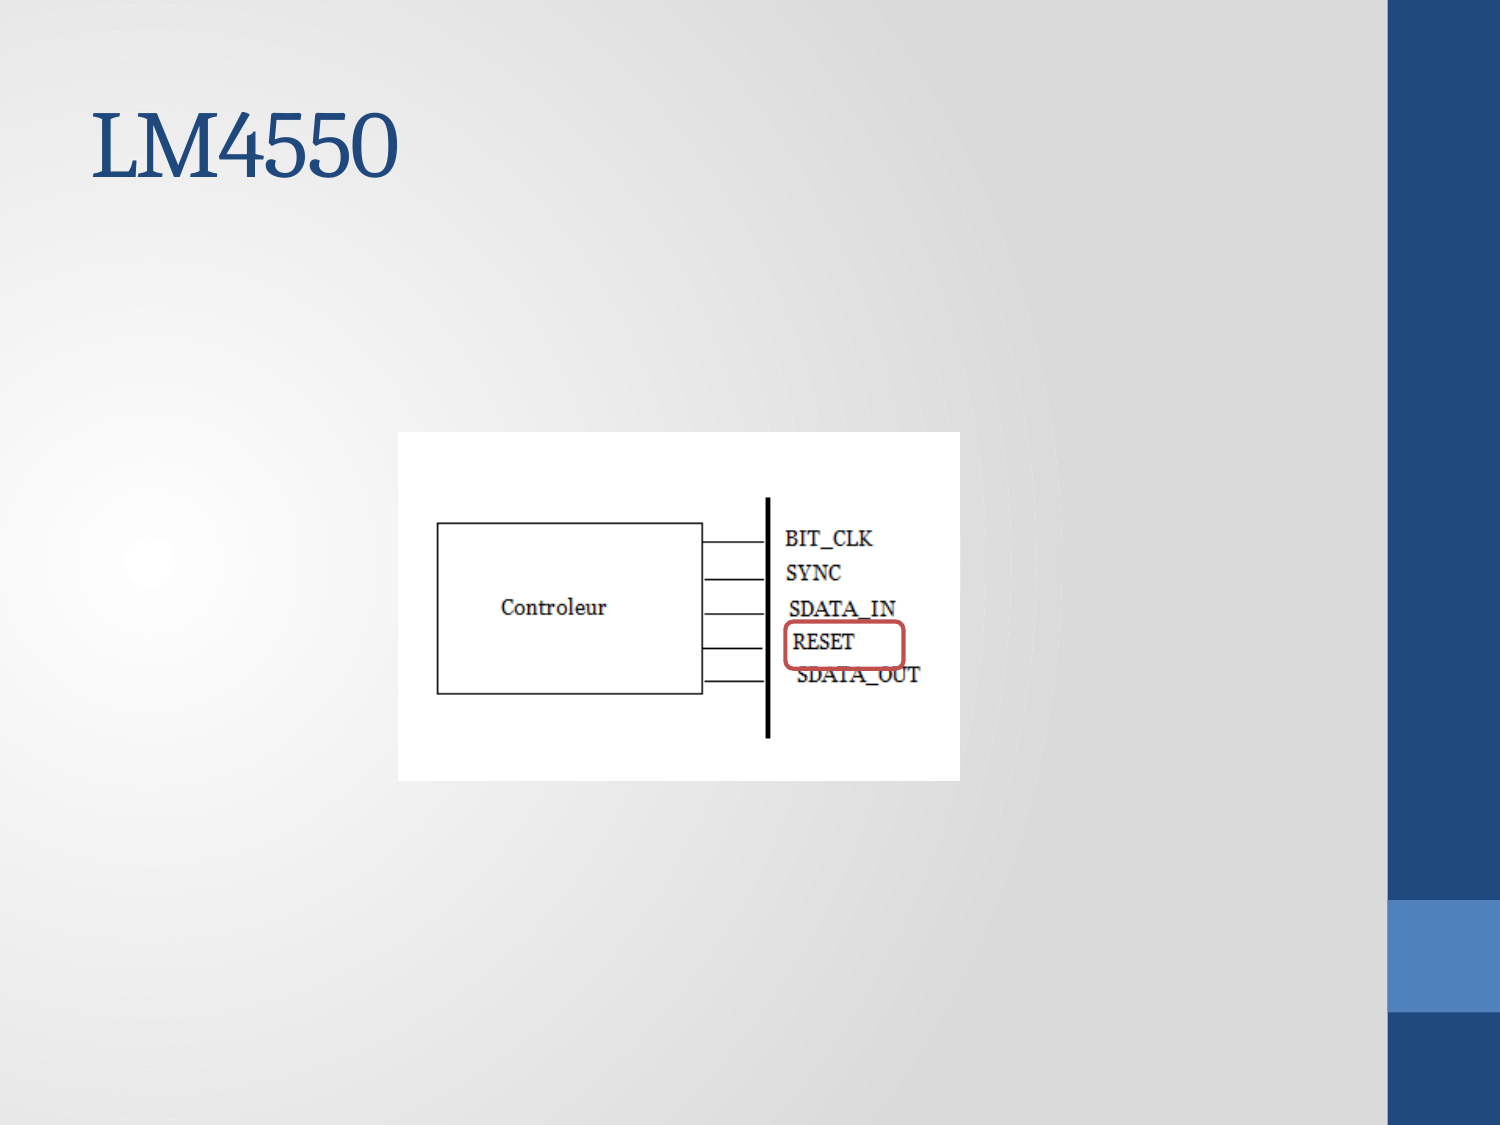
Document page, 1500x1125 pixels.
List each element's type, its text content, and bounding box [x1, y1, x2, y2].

picture [398, 431, 961, 782]
title LM4550 [75, 45, 1325, 233]
